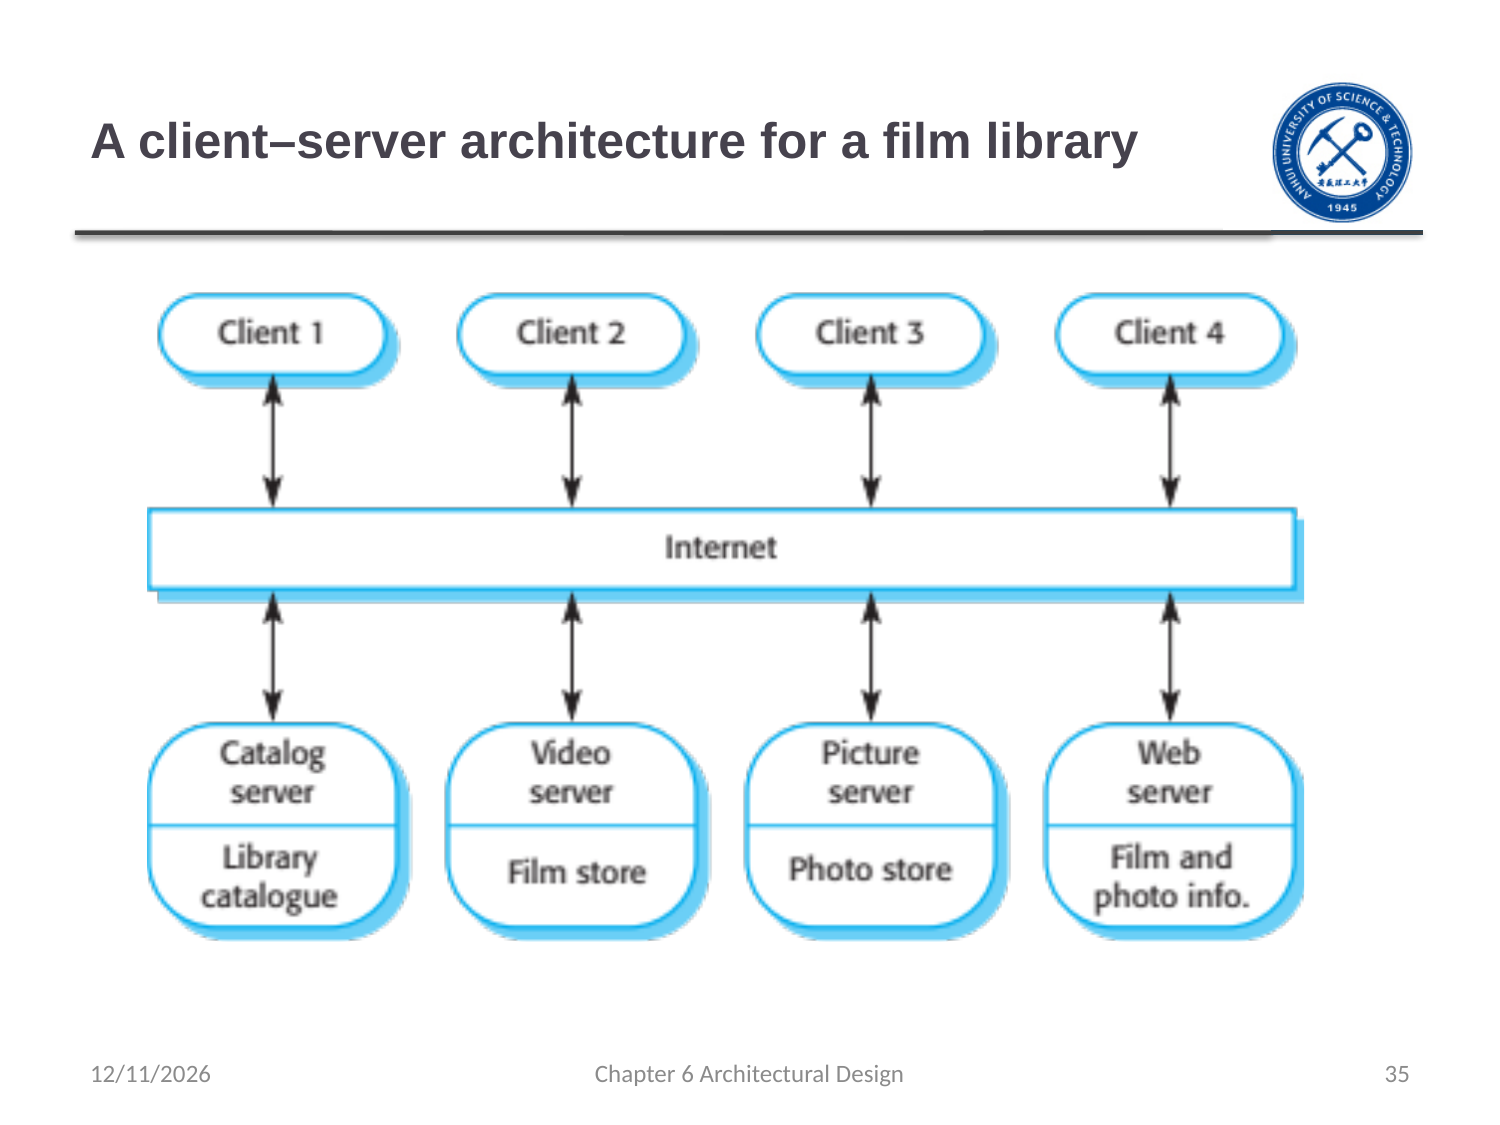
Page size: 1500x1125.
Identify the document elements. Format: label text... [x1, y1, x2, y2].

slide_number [75, 1042, 425, 1103]
picture [1223, 34, 1430, 230]
footer Chapter 6 Architectural Design [512, 1042, 988, 1103]
title A client–server architecture for a film library [74, 44, 1272, 233]
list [134, 291, 1317, 942]
slide_number 35 [1074, 1042, 1425, 1103]
